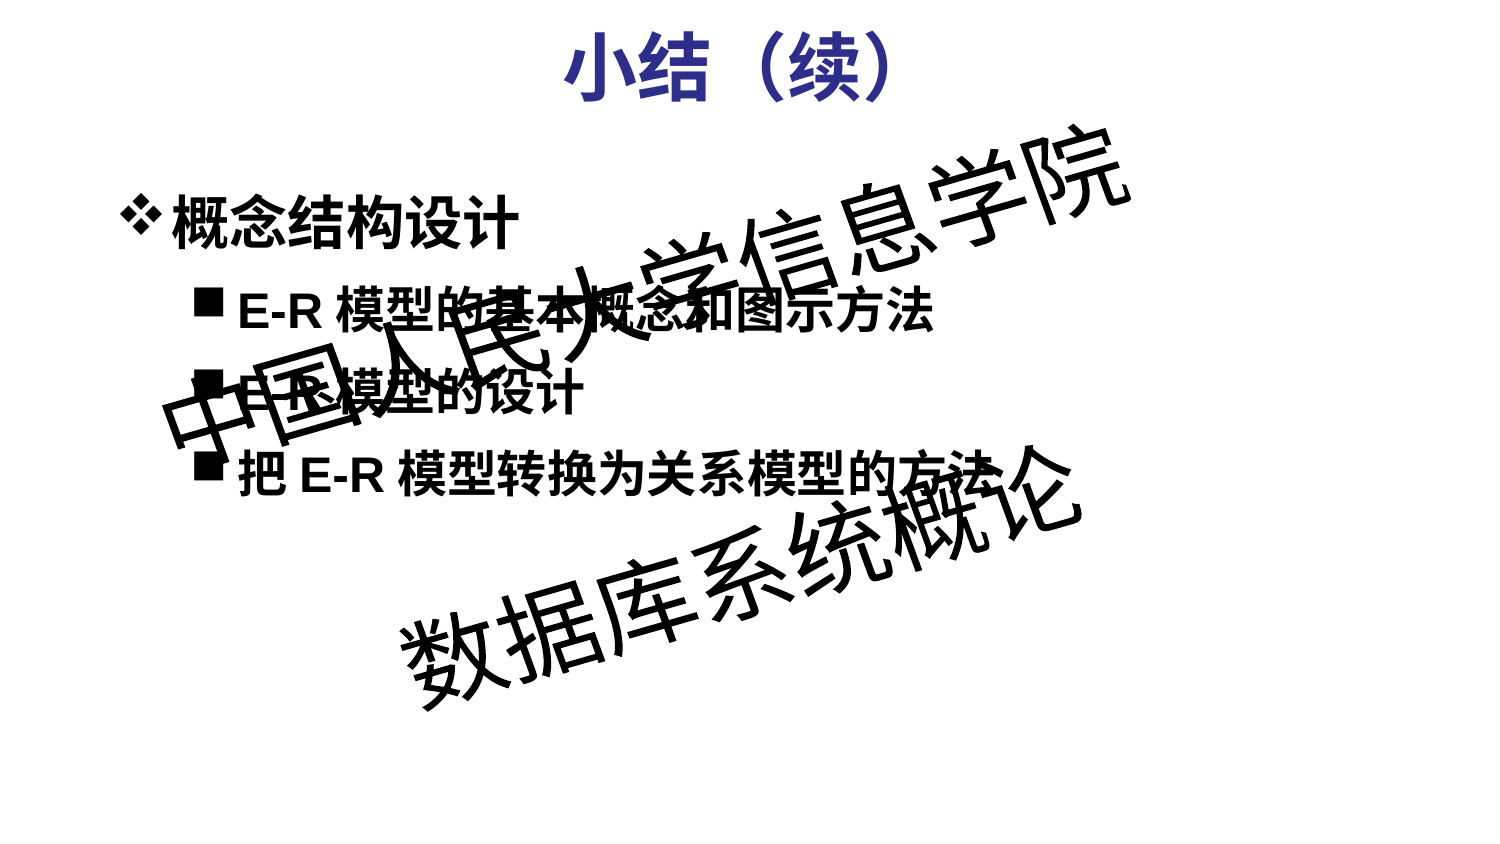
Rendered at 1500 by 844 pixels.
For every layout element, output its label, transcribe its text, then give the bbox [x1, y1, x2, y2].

list 概念结构设计 E-R模型的基本概念和图示方法 E-R模型的设计 把E-R模型转换为关系模型的方法 [100, 164, 1425, 763]
title 小结（续） [75, 0, 1425, 136]
